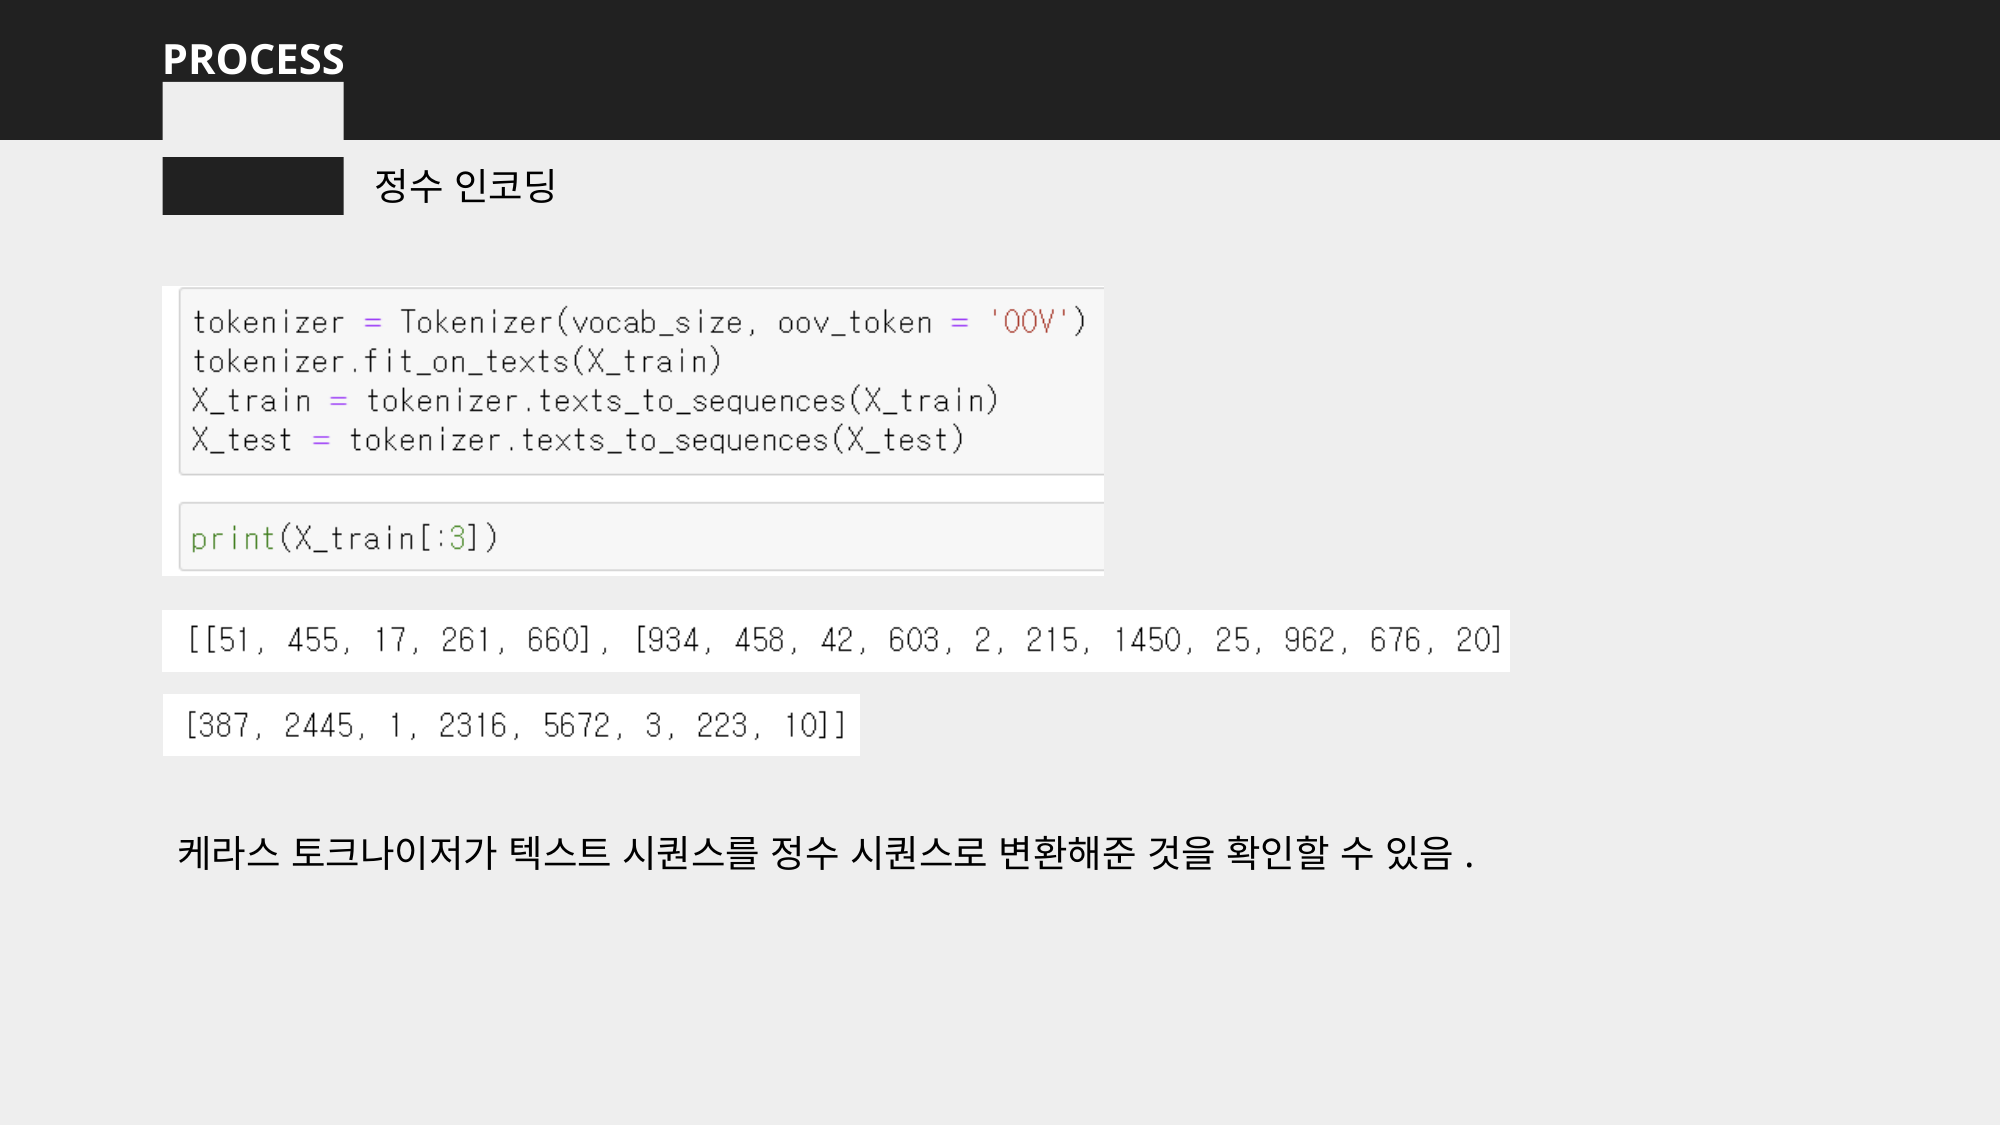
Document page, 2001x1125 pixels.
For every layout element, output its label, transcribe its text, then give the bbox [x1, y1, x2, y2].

picture [162, 286, 1104, 576]
text_box [0, 0, 161, 141]
text_box 케라스 토크나이저가 텍스트 시퀀스를 정수 시퀀스로 변환해준 것을 확인할 수 있음. [162, 822, 1833, 883]
text_box [161, 81, 345, 141]
picture [162, 610, 1510, 672]
text_box [345, 0, 2000, 141]
text_box [161, 156, 345, 216]
picture [162, 694, 860, 756]
text_box PROCESS [147, 0, 360, 91]
text_box 정수 인코딩 [359, 155, 1287, 216]
